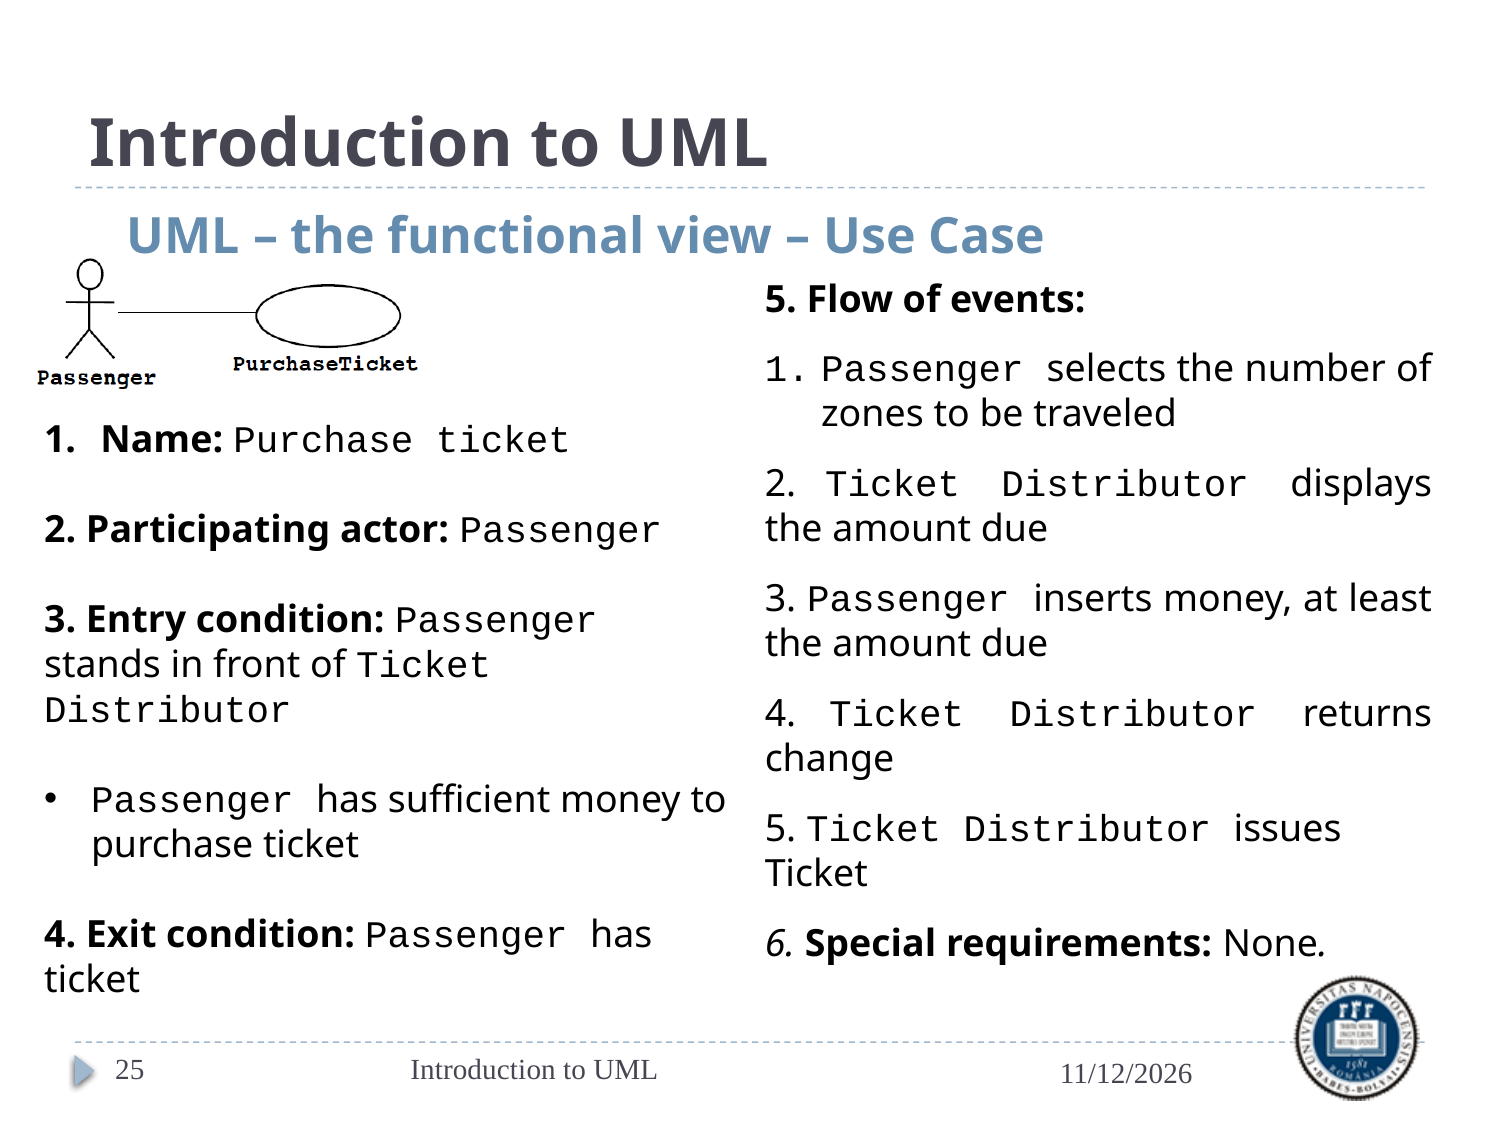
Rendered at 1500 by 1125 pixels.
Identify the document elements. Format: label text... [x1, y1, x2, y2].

footer Introduction to UML [395, 1042, 1051, 1103]
text_box UML – the functional view – Use Case [112, 196, 1447, 271]
picture [29, 255, 425, 411]
picture [1293, 975, 1420, 1046]
text_box 5. Flow of events: Passenger selects the number of zones to be traveled 2. Ticket Distributor displays the amount due 3. Passenger inserts money, at least the amount due 4. Ticket Distributor returns change 5. Ticket Distributor issues Ticket 6. Special requirements: None. [750, 267, 1447, 972]
slide_number 25 [100, 1042, 313, 1103]
text_box Name: Purchase ticket 2. Participating actor: Passenger 3. Entry condition: Passenger stands in front of Ticket Distributor Passenger has sufficient money to purchase ticket 4. Exit condition: Passenger has ticket [29, 407, 750, 1007]
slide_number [1045, 1046, 1421, 1107]
title Introduction to UML [75, 37, 1425, 188]
